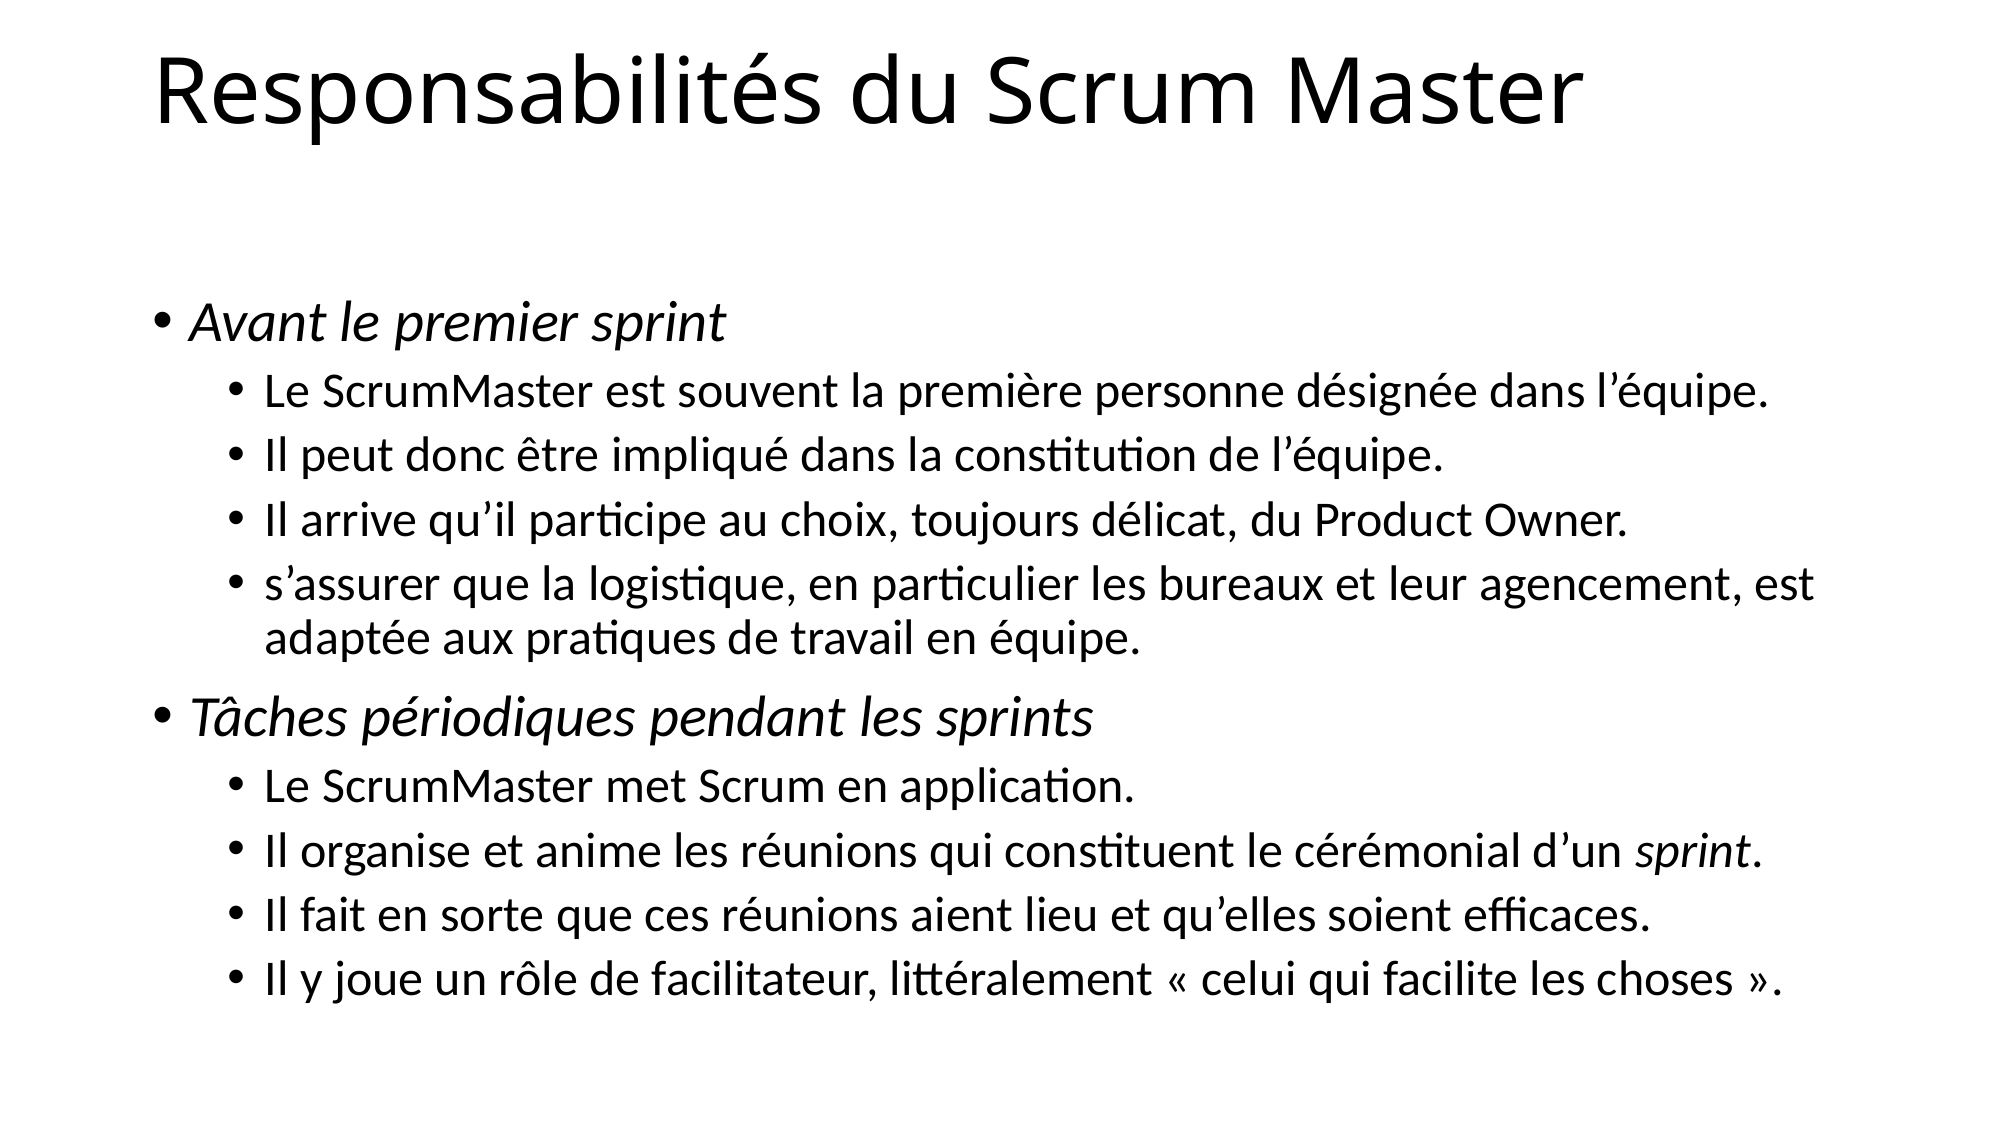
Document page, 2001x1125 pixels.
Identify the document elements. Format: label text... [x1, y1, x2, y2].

title Responsabilités du Scrum Master [137, 27, 1863, 161]
list Avant le premier sprint Le ScrumMaster est souvent la première personne désignée dans l’équipe. Il peut donc être impliqué dans la constitution de l’équipe. Il arrive qu’il participe au choix, toujours délicat, du Product Owner. s’assurer que la logistique, en particulier les bureaux et leur agencement, est adaptée aux pratiques de travail en équipe. Tâches périodiques pendant les sprints Le ScrumMaster met Scrum en application. Il organise et anime les réunions qui constituent le cérémonial d’un sprint. Il fait en sorte que ces réunions aient lieu et qu’elles soient efficaces. Il y joue un rôle de facilitateur, littéralement « celui qui facilite les choses ». [137, 192, 1863, 1082]
